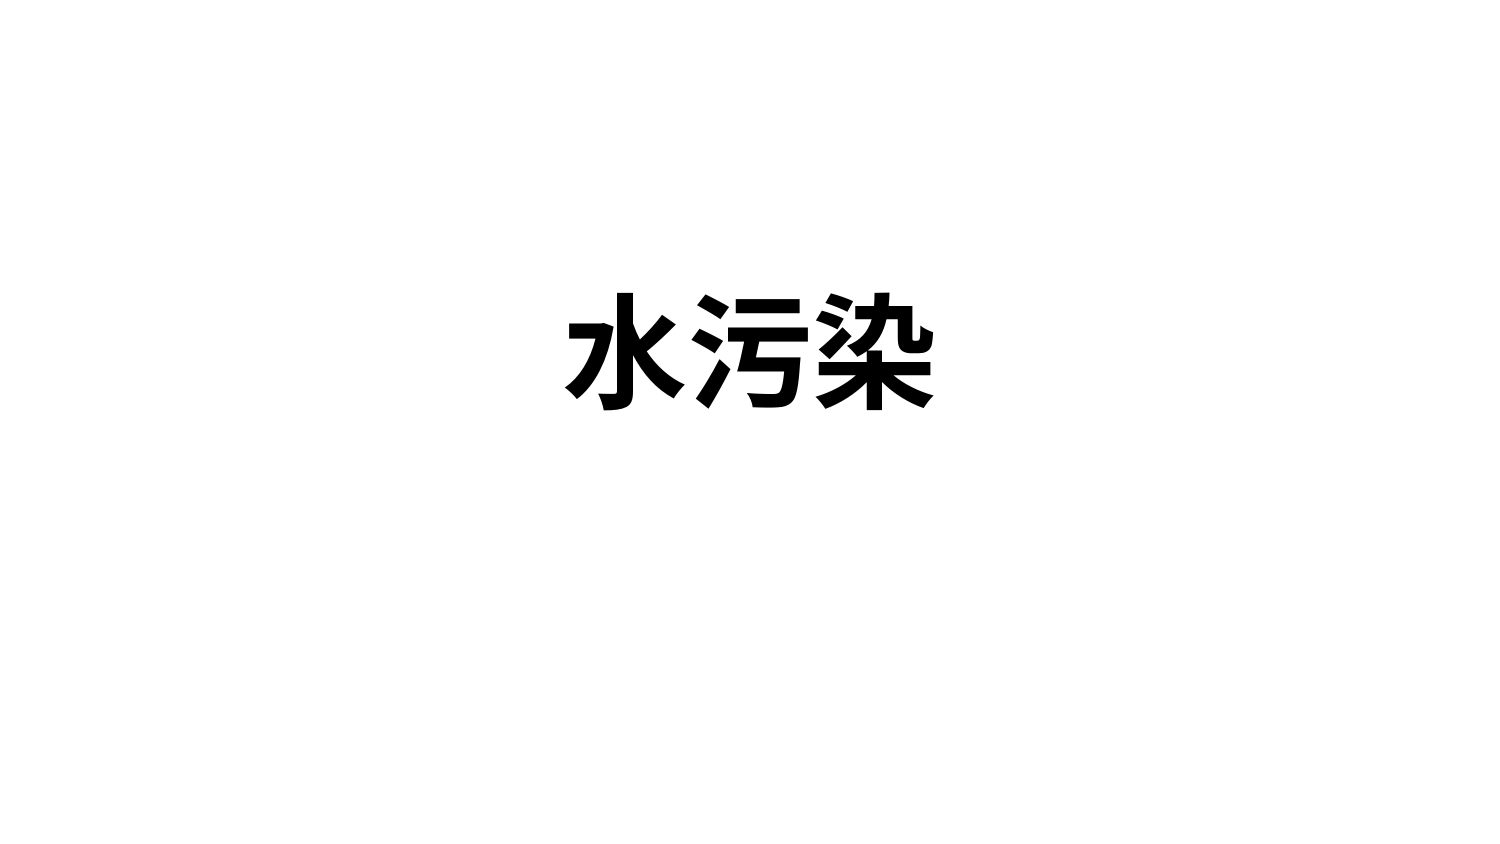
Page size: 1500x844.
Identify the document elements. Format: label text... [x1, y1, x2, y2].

title 水污染 [187, 138, 1313, 432]
